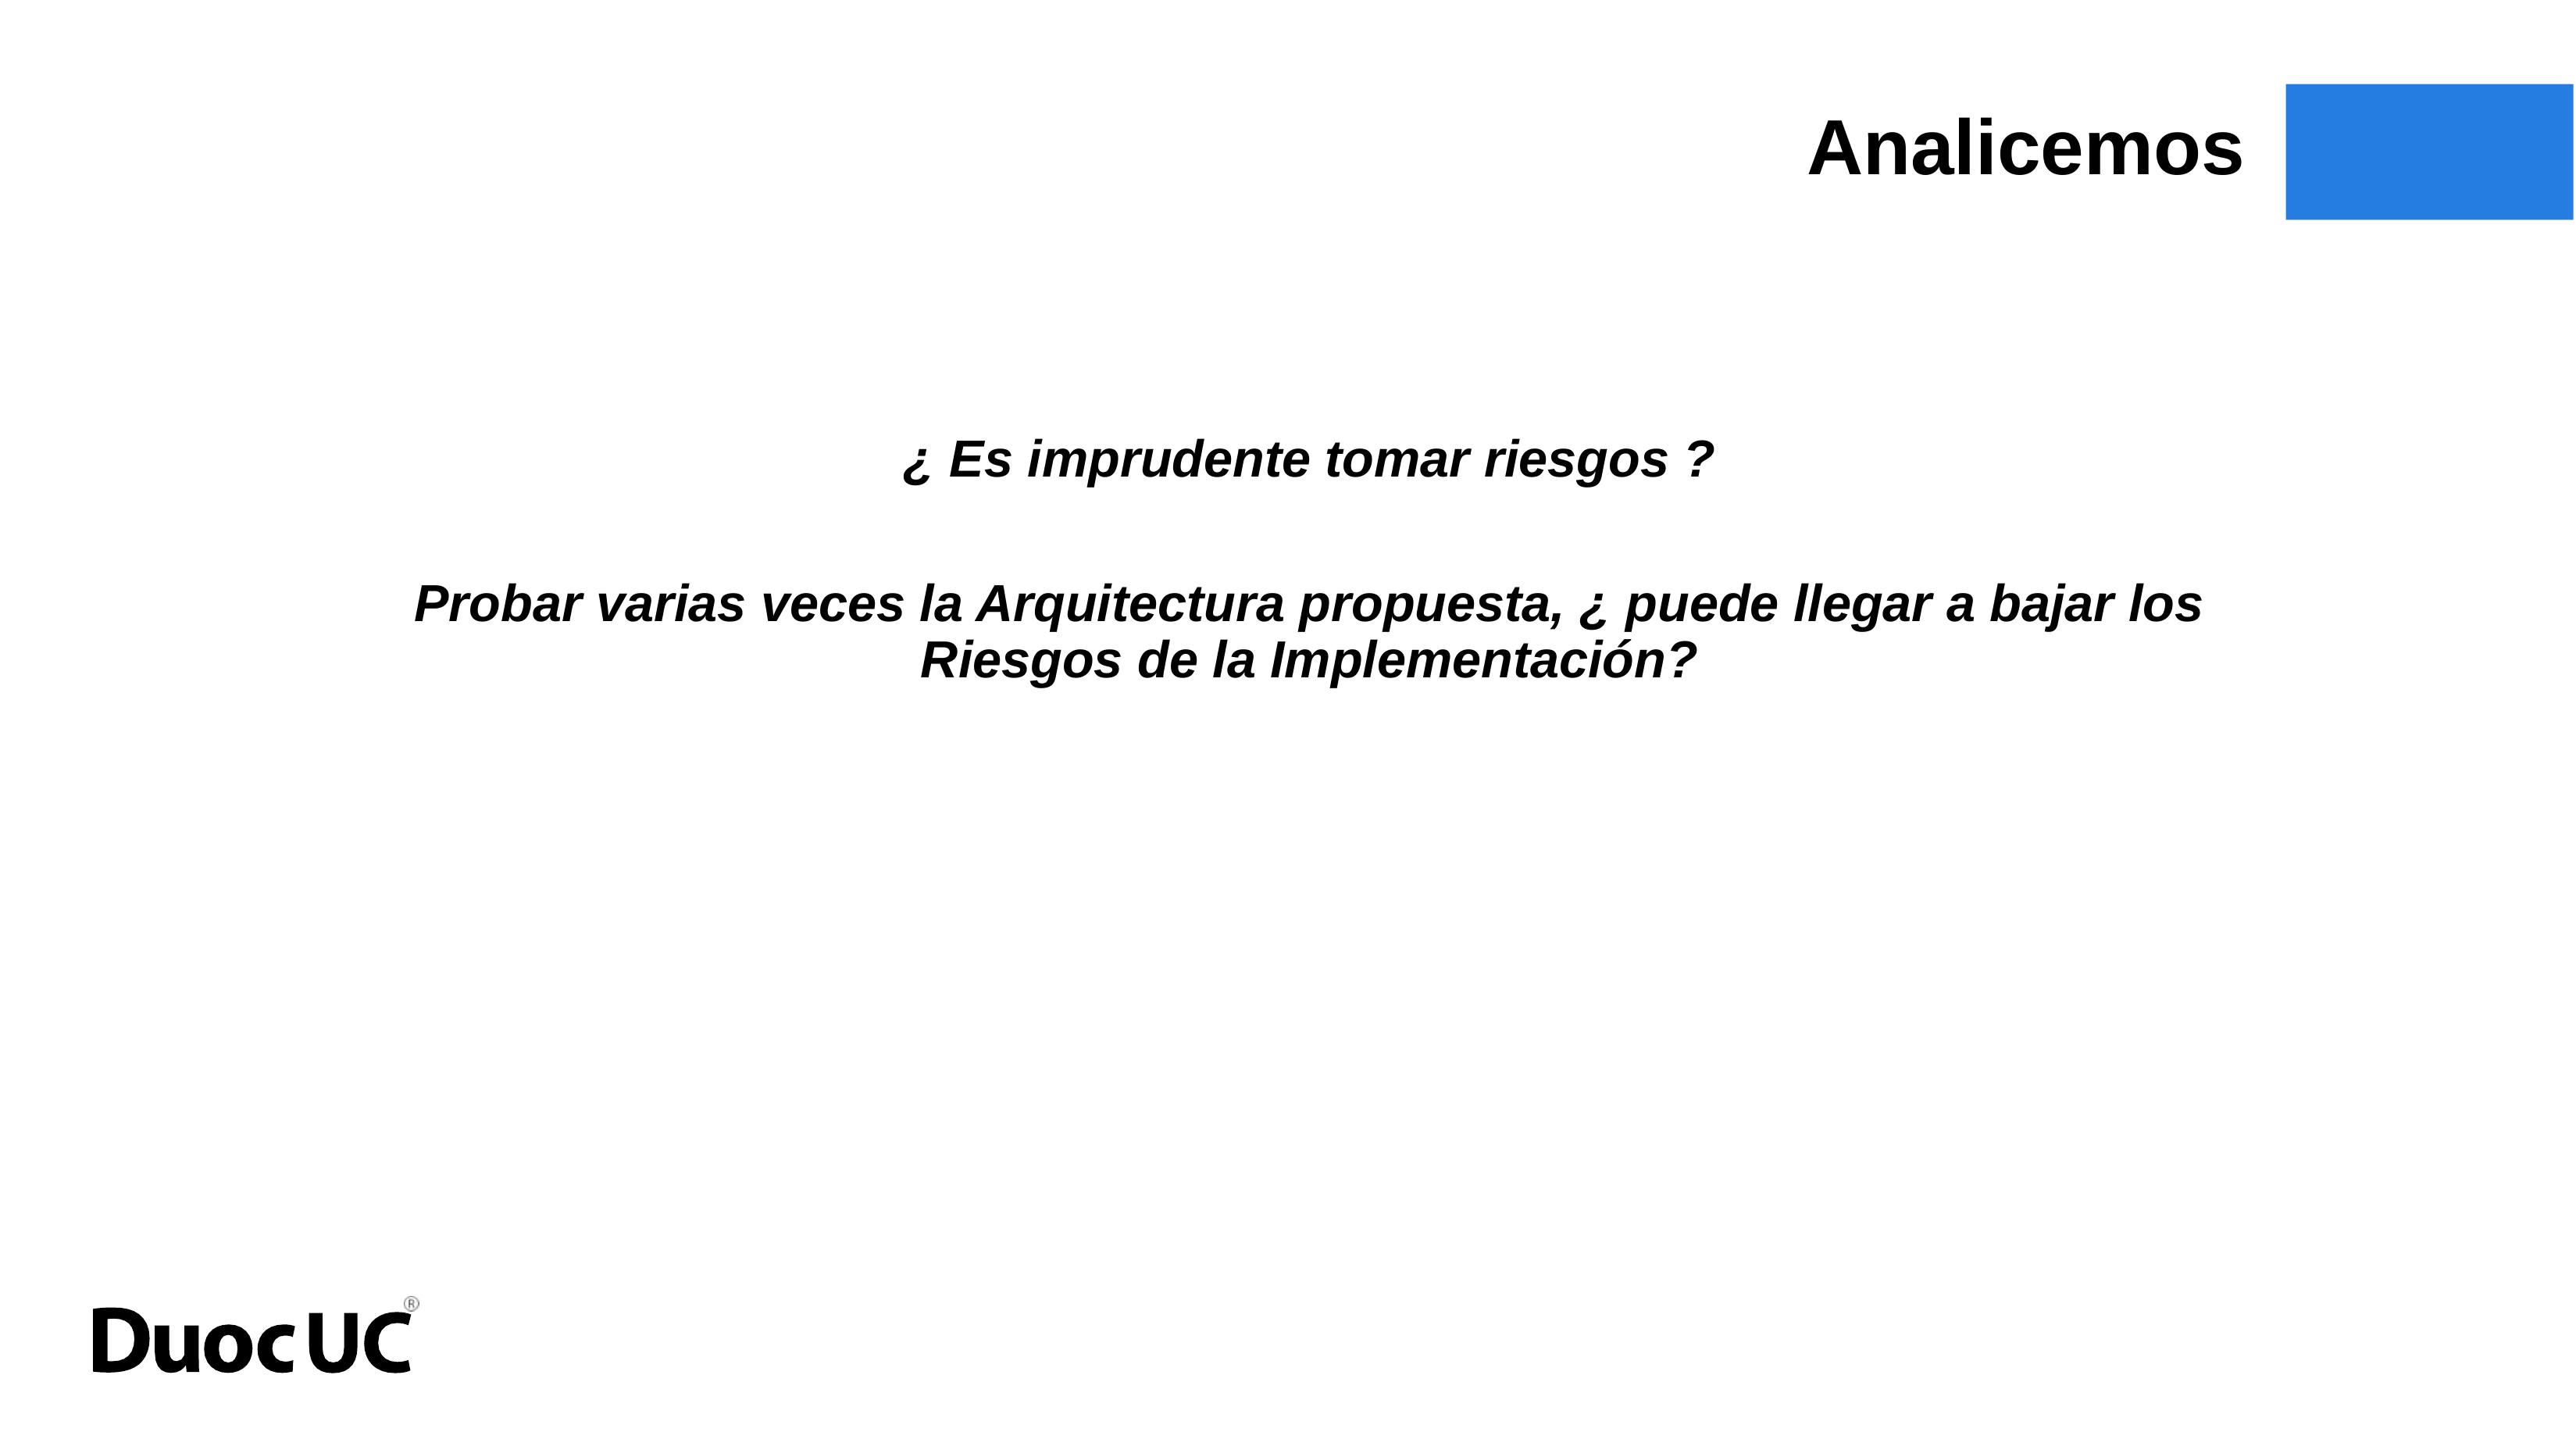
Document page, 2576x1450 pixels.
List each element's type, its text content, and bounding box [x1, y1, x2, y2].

list Analicemos [93, 96, 2245, 192]
picture [404, 1296, 419, 1312]
text_box ¿ Es imprudente tomar riesgos ? Probar varias veces la Arquitectura propuesta, ¿ puede llegar a bajar los Riesgos de la Implementación? [310, 274, 2303, 912]
